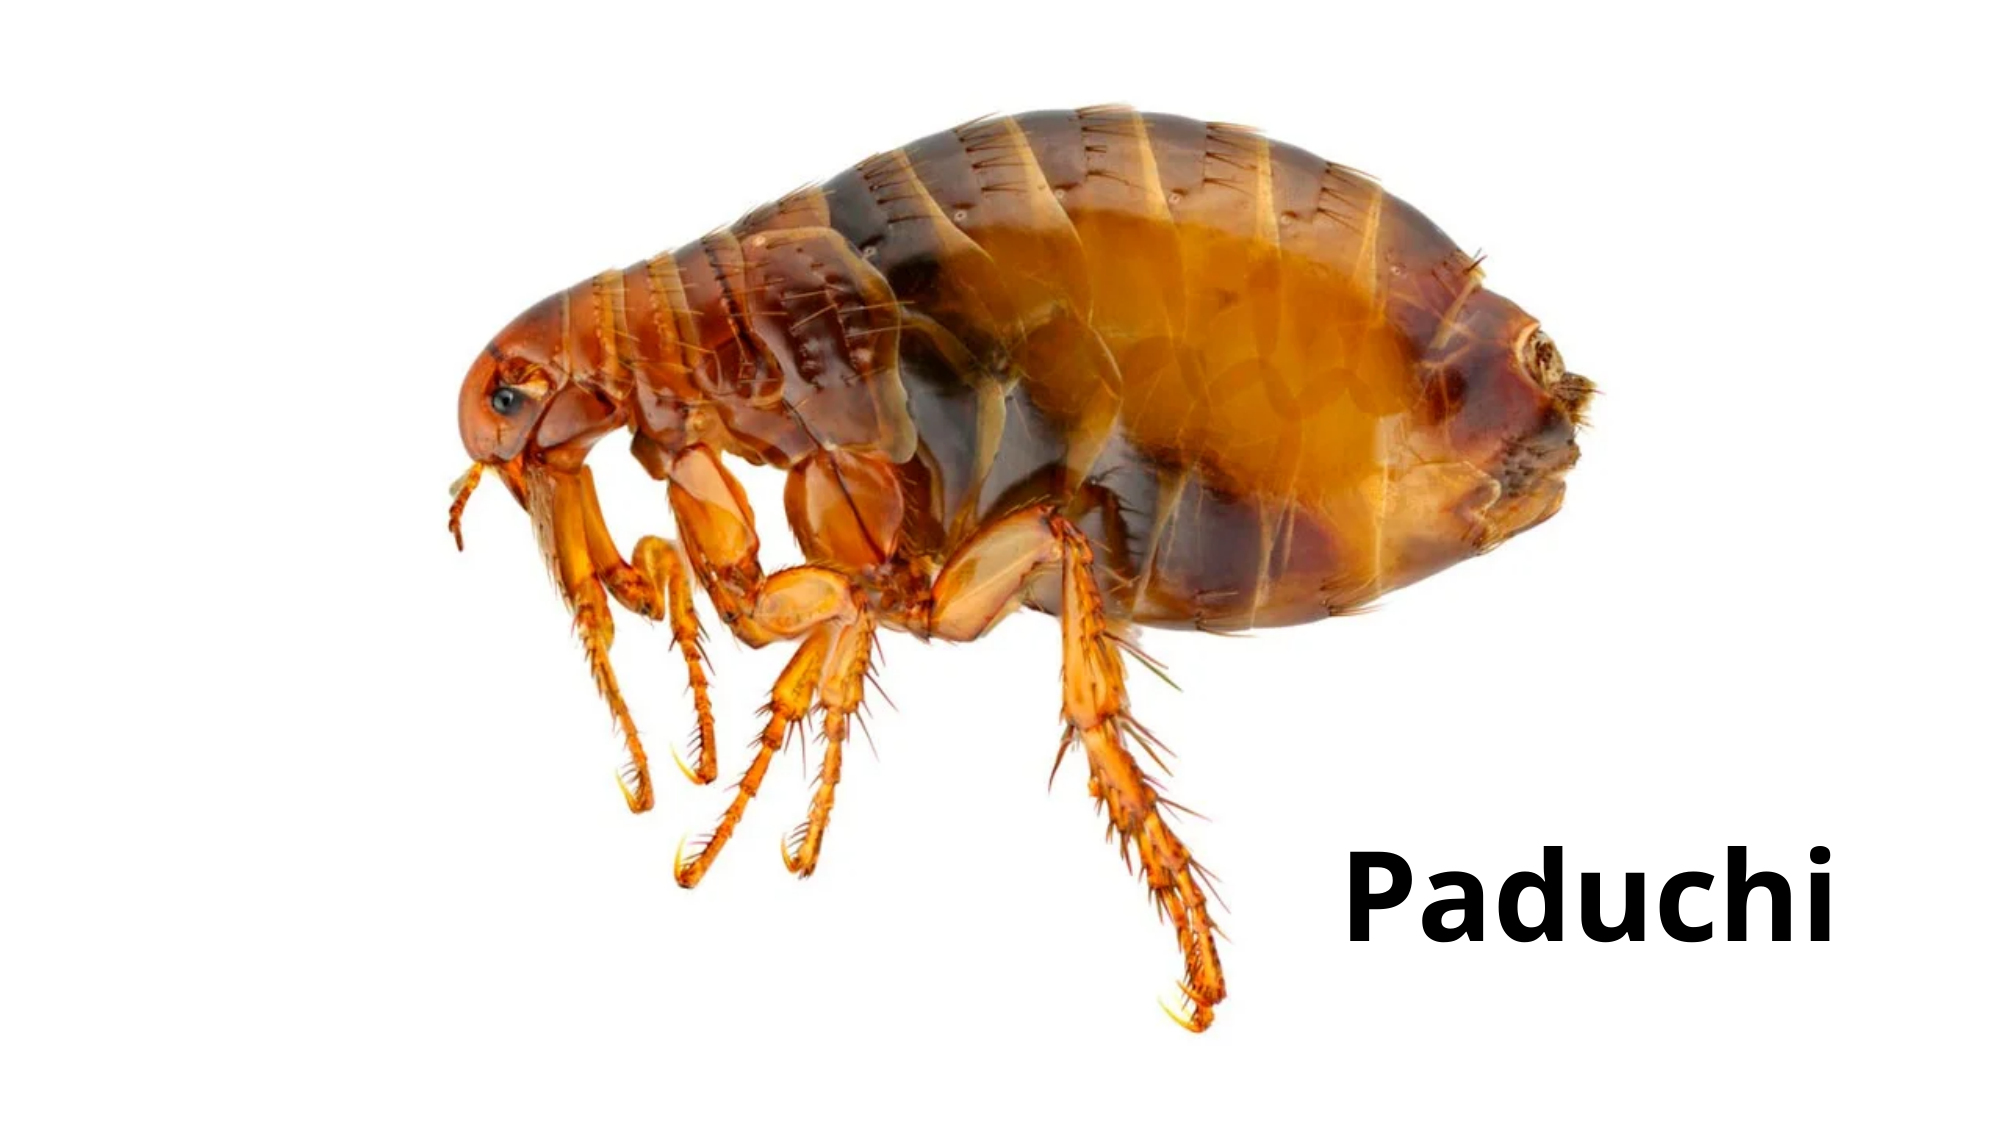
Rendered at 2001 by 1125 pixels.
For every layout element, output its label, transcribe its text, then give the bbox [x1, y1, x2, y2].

picture [335, 50, 1665, 1075]
text_box Paduchi [1665, 809, 2000, 975]
